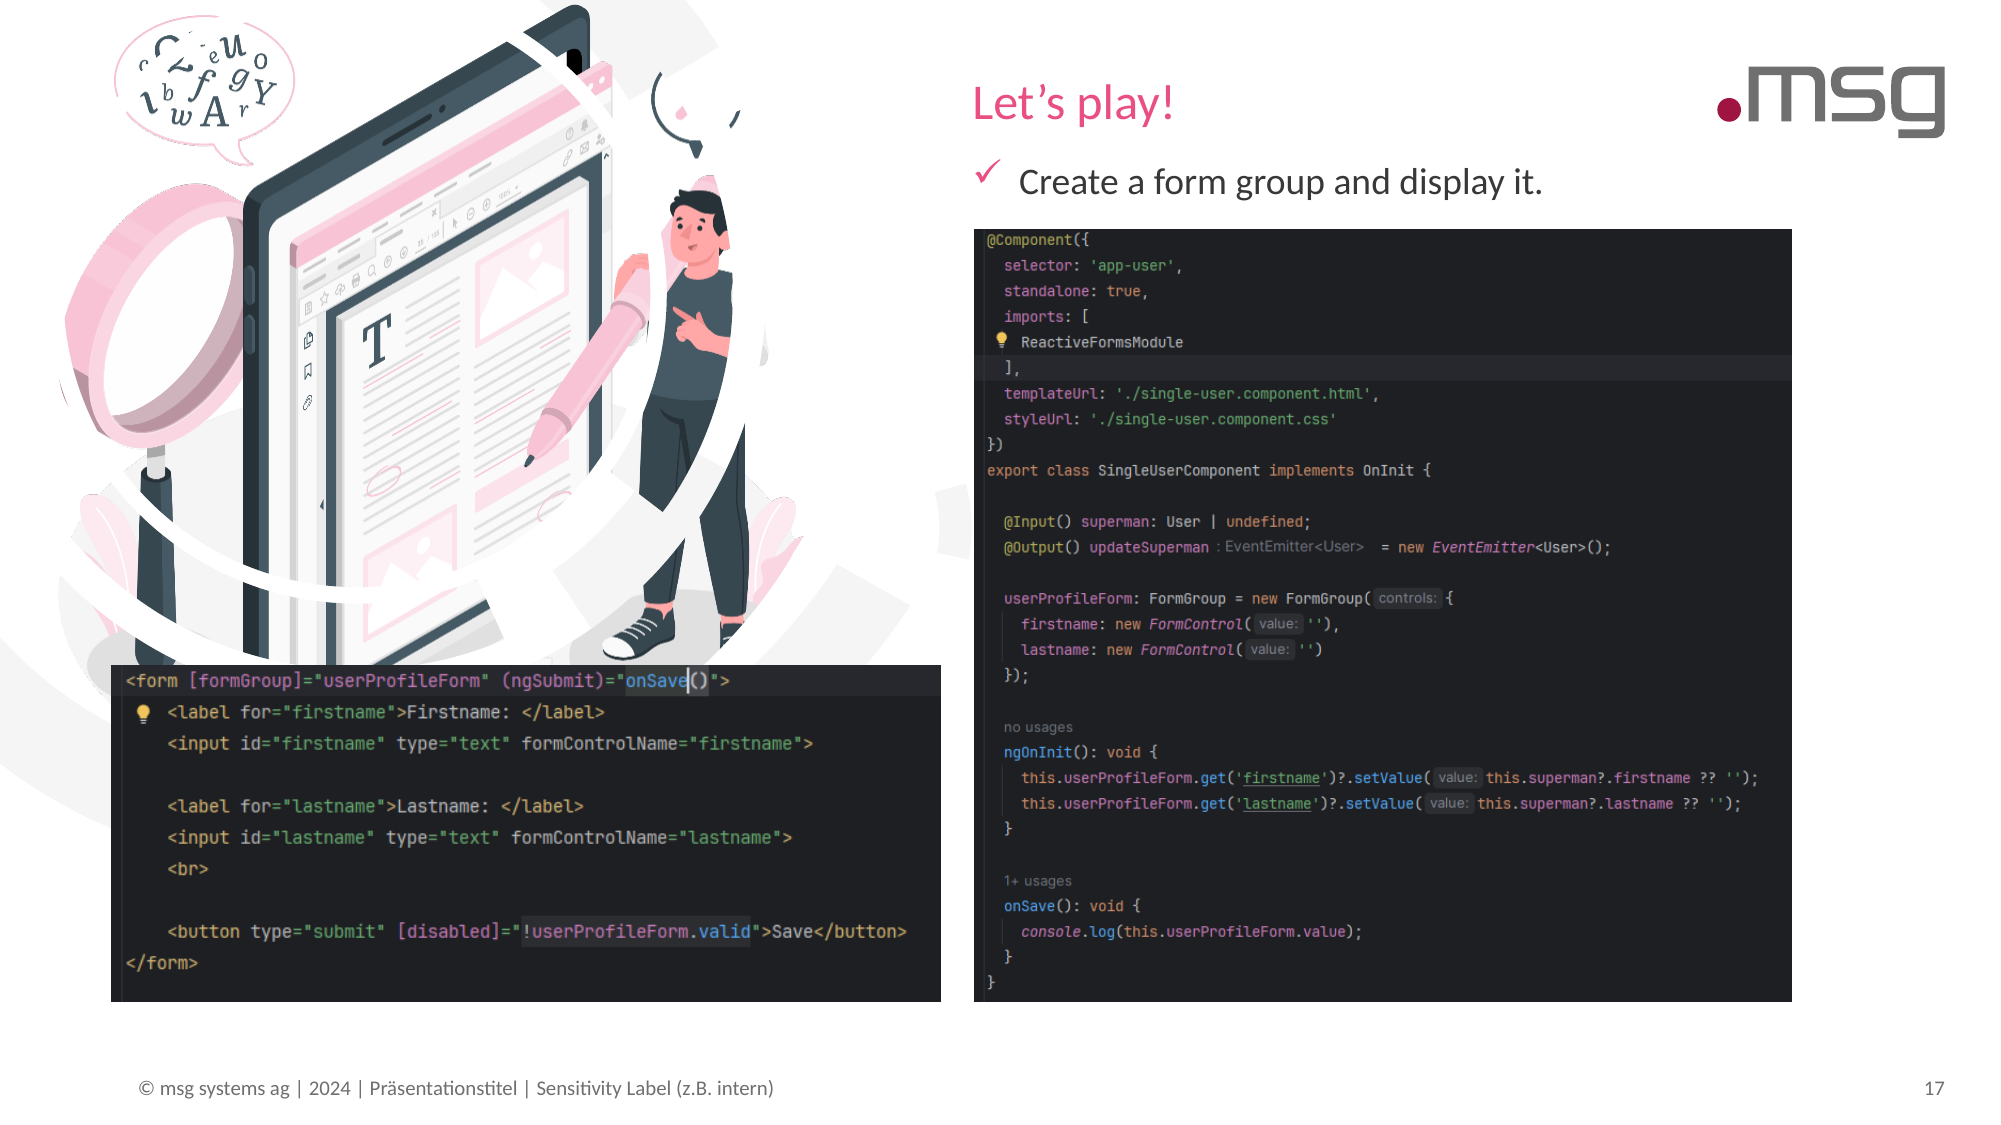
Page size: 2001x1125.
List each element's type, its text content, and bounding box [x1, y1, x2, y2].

title Let’s play! [972, 21, 1835, 131]
slide_number 17 [1862, 1071, 1945, 1104]
picture [0, 0, 941, 1002]
picture [974, 229, 1792, 1002]
footer © msg systems ag | 2024 | Präsentationstitel | Sensitivity Label (z.B. intern) [138, 1071, 1338, 1104]
list Create a form group and display it. [972, 152, 1835, 802]
